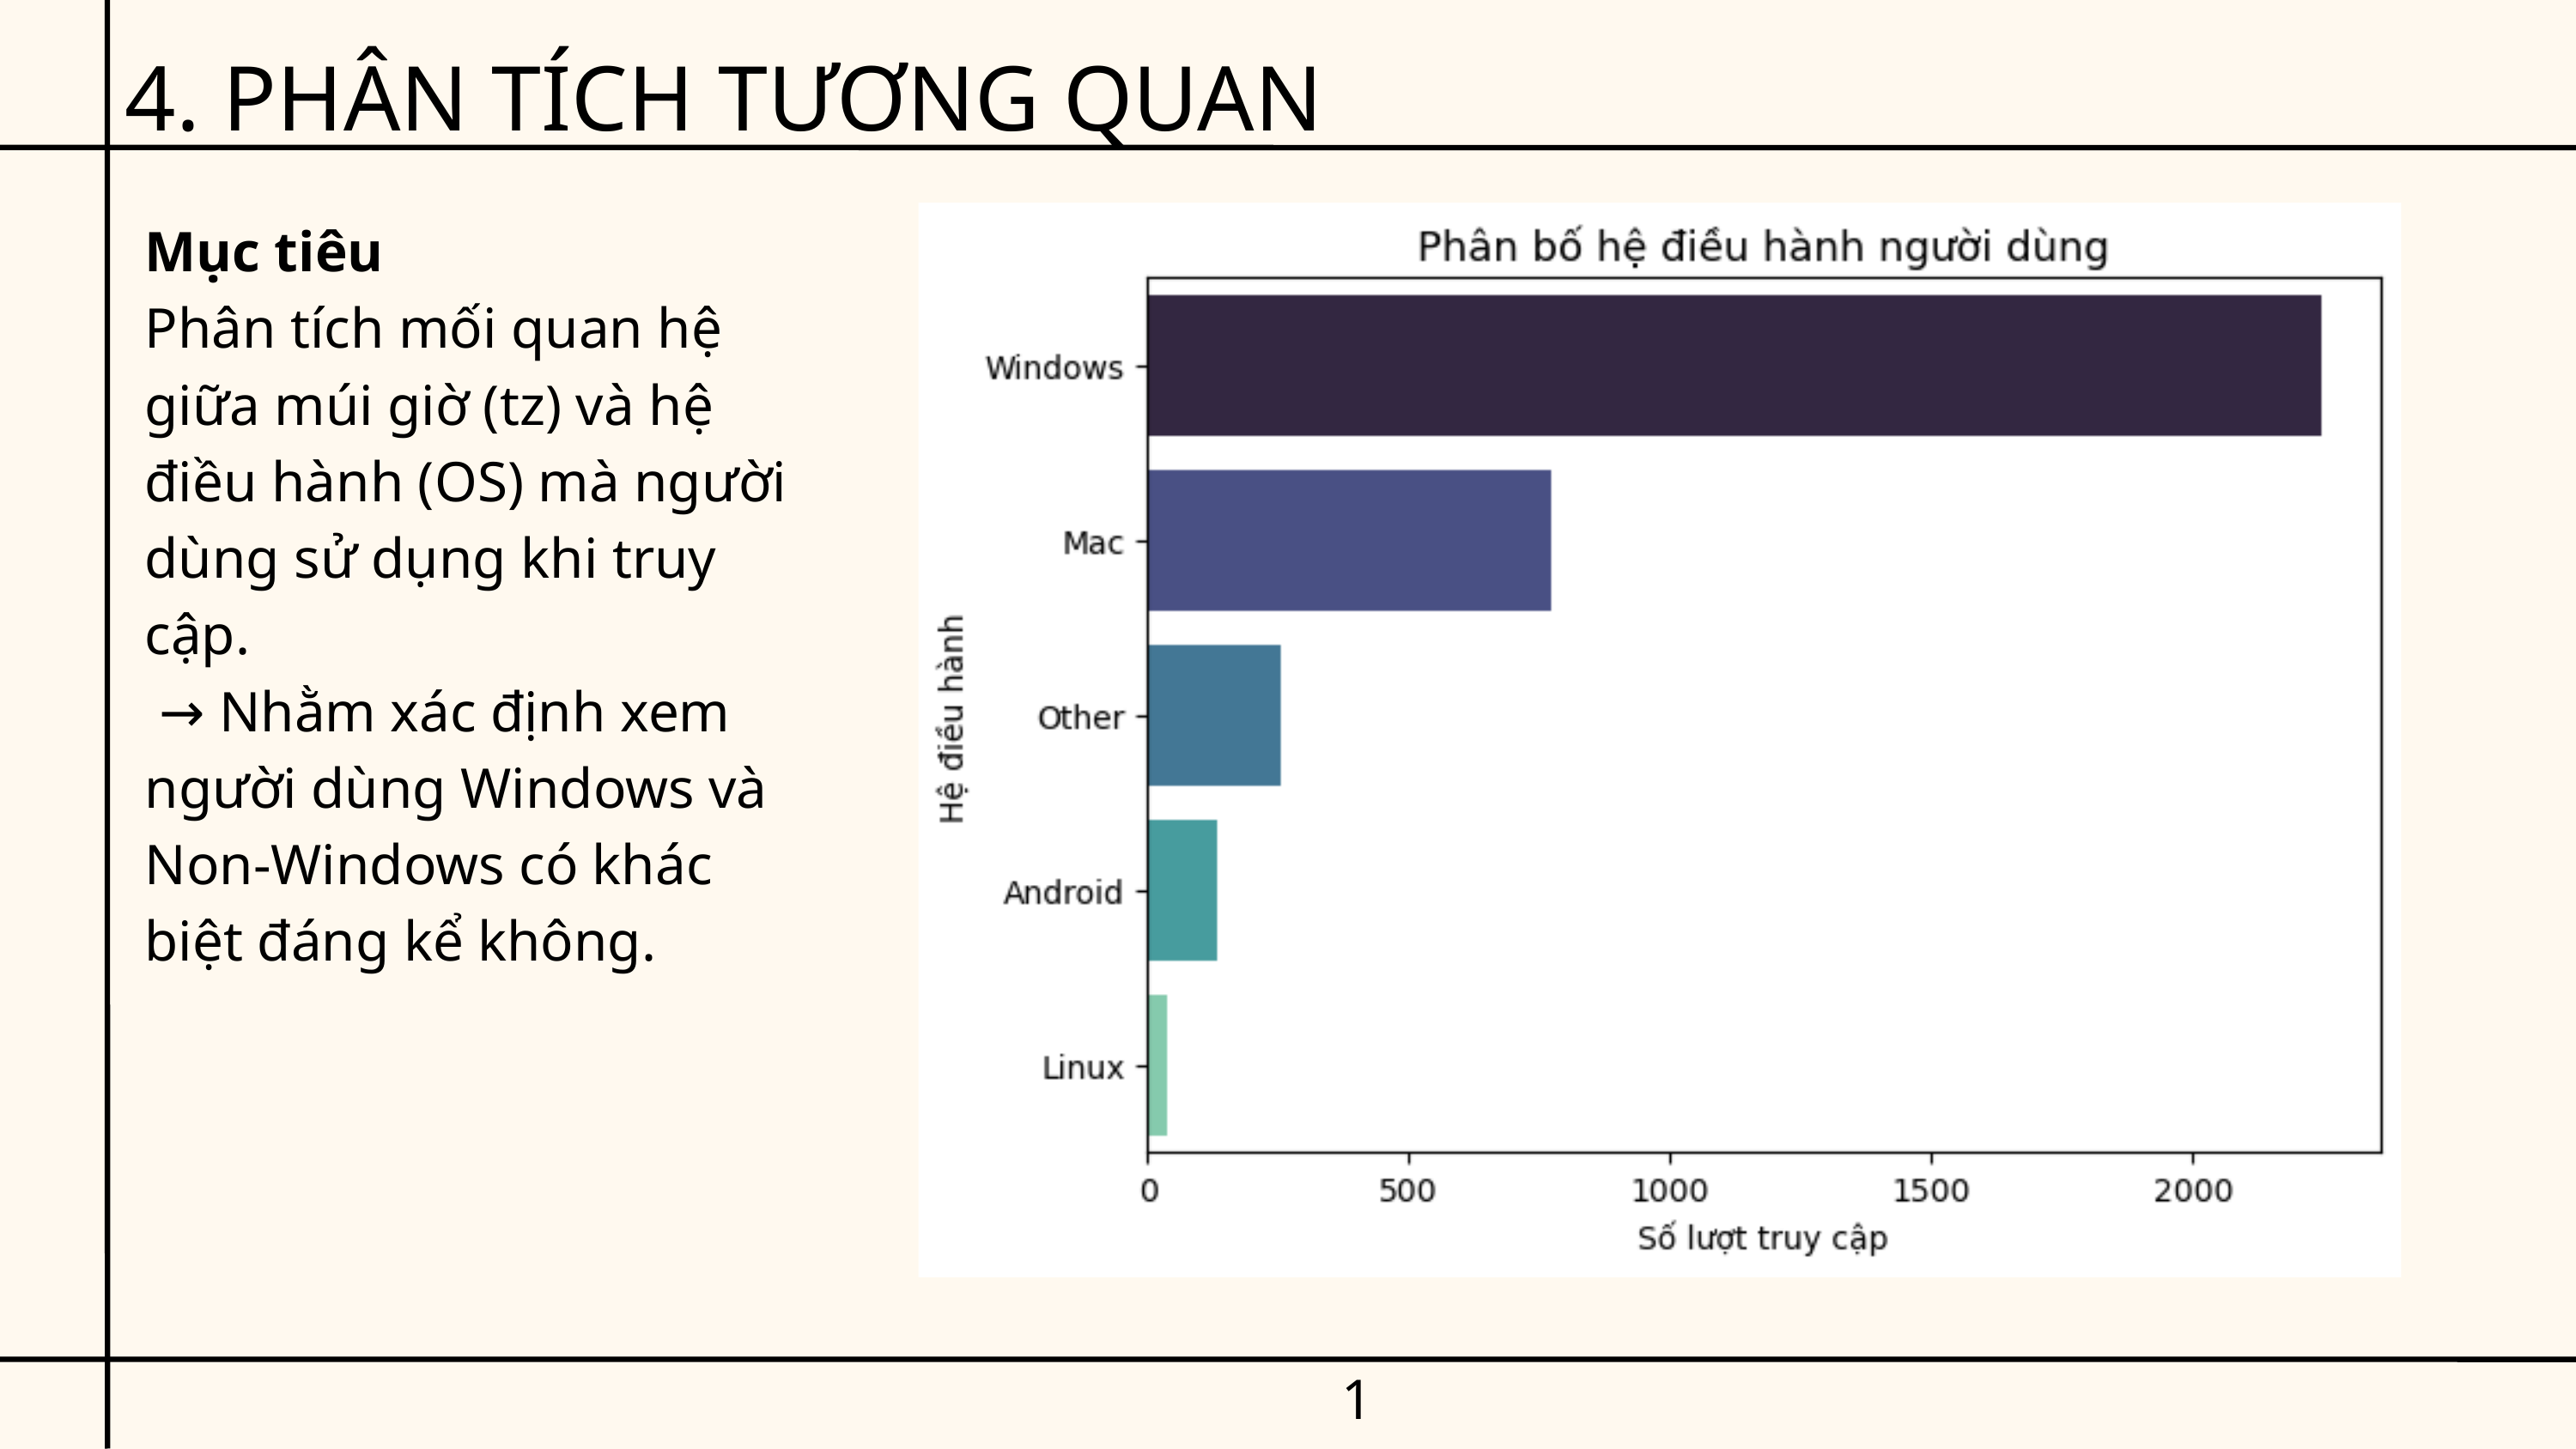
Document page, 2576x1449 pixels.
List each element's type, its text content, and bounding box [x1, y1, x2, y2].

text_box Mục tiêu Phân tích mối quan hệ giữa múi giờ (tz) và hệ điều hành (OS) mà người dùng sử dụng khi truy cập. → Nhằm xác định xem người dùng Windows và Non-Windows có khác biệt đáng kể không. [144, 205, 814, 1049]
text_box 4. PHÂN TÍCH TƯƠNG QUAN [125, 23, 1504, 149]
text_box 14 [1326, 1354, 1389, 1449]
text_box [918, 203, 2402, 1277]
